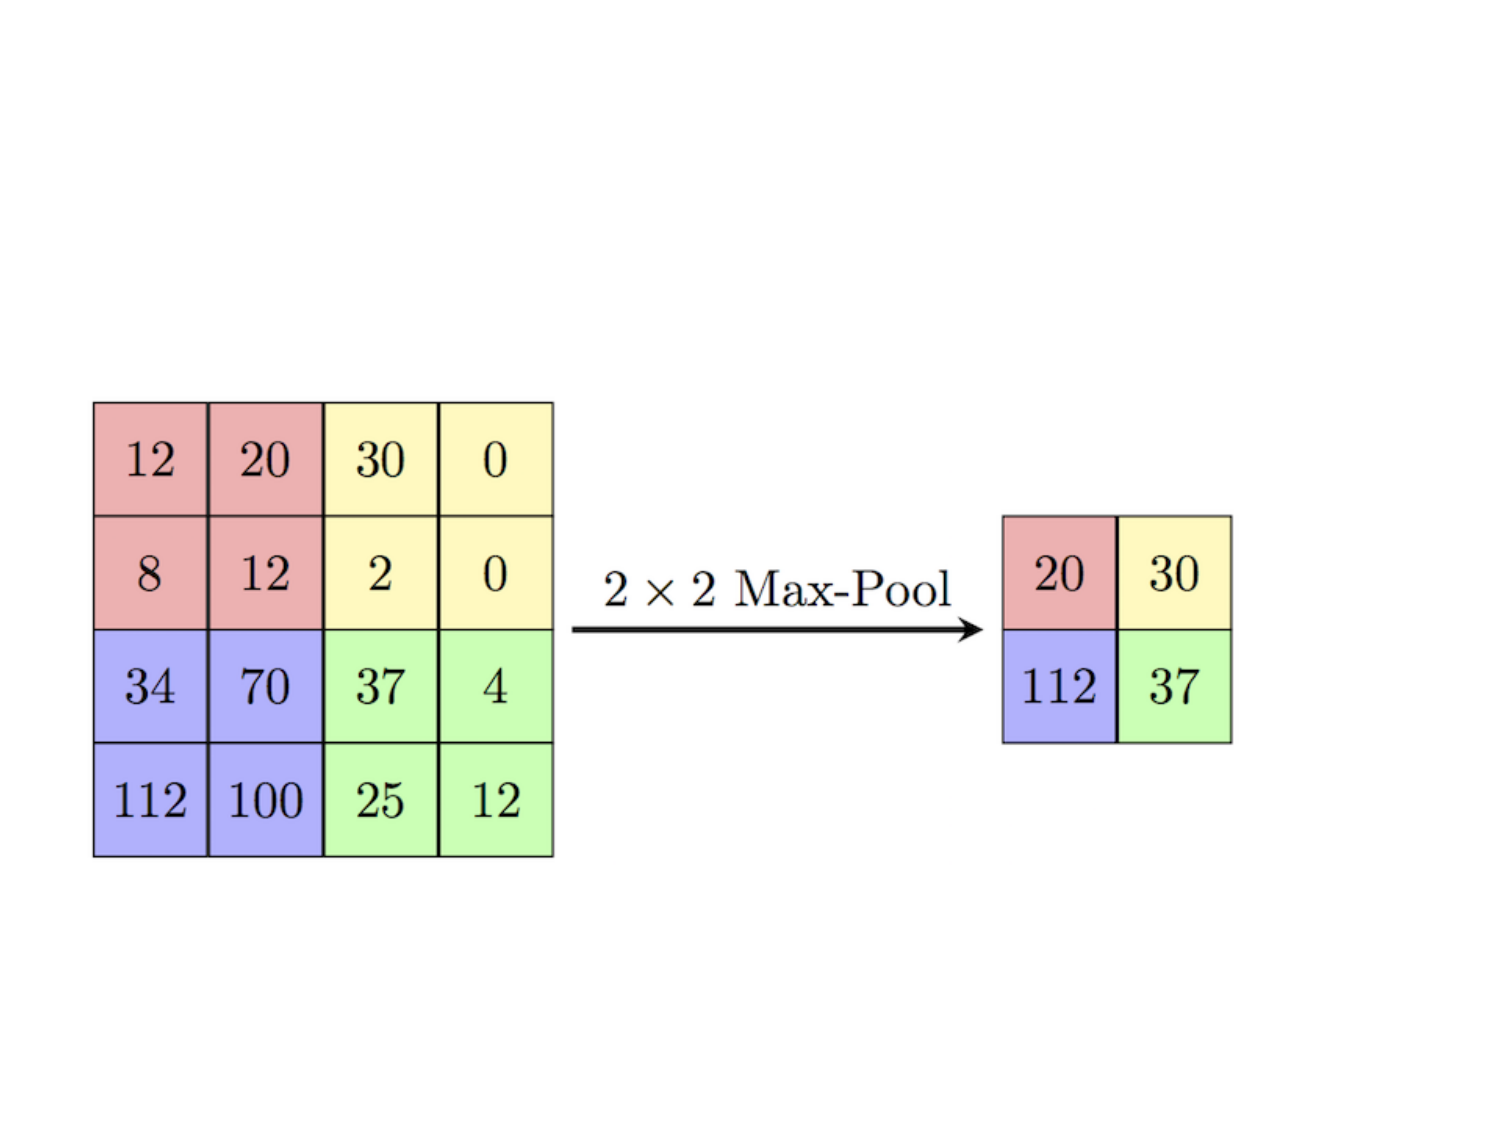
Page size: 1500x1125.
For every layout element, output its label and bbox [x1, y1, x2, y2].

picture [76, 385, 1249, 875]
